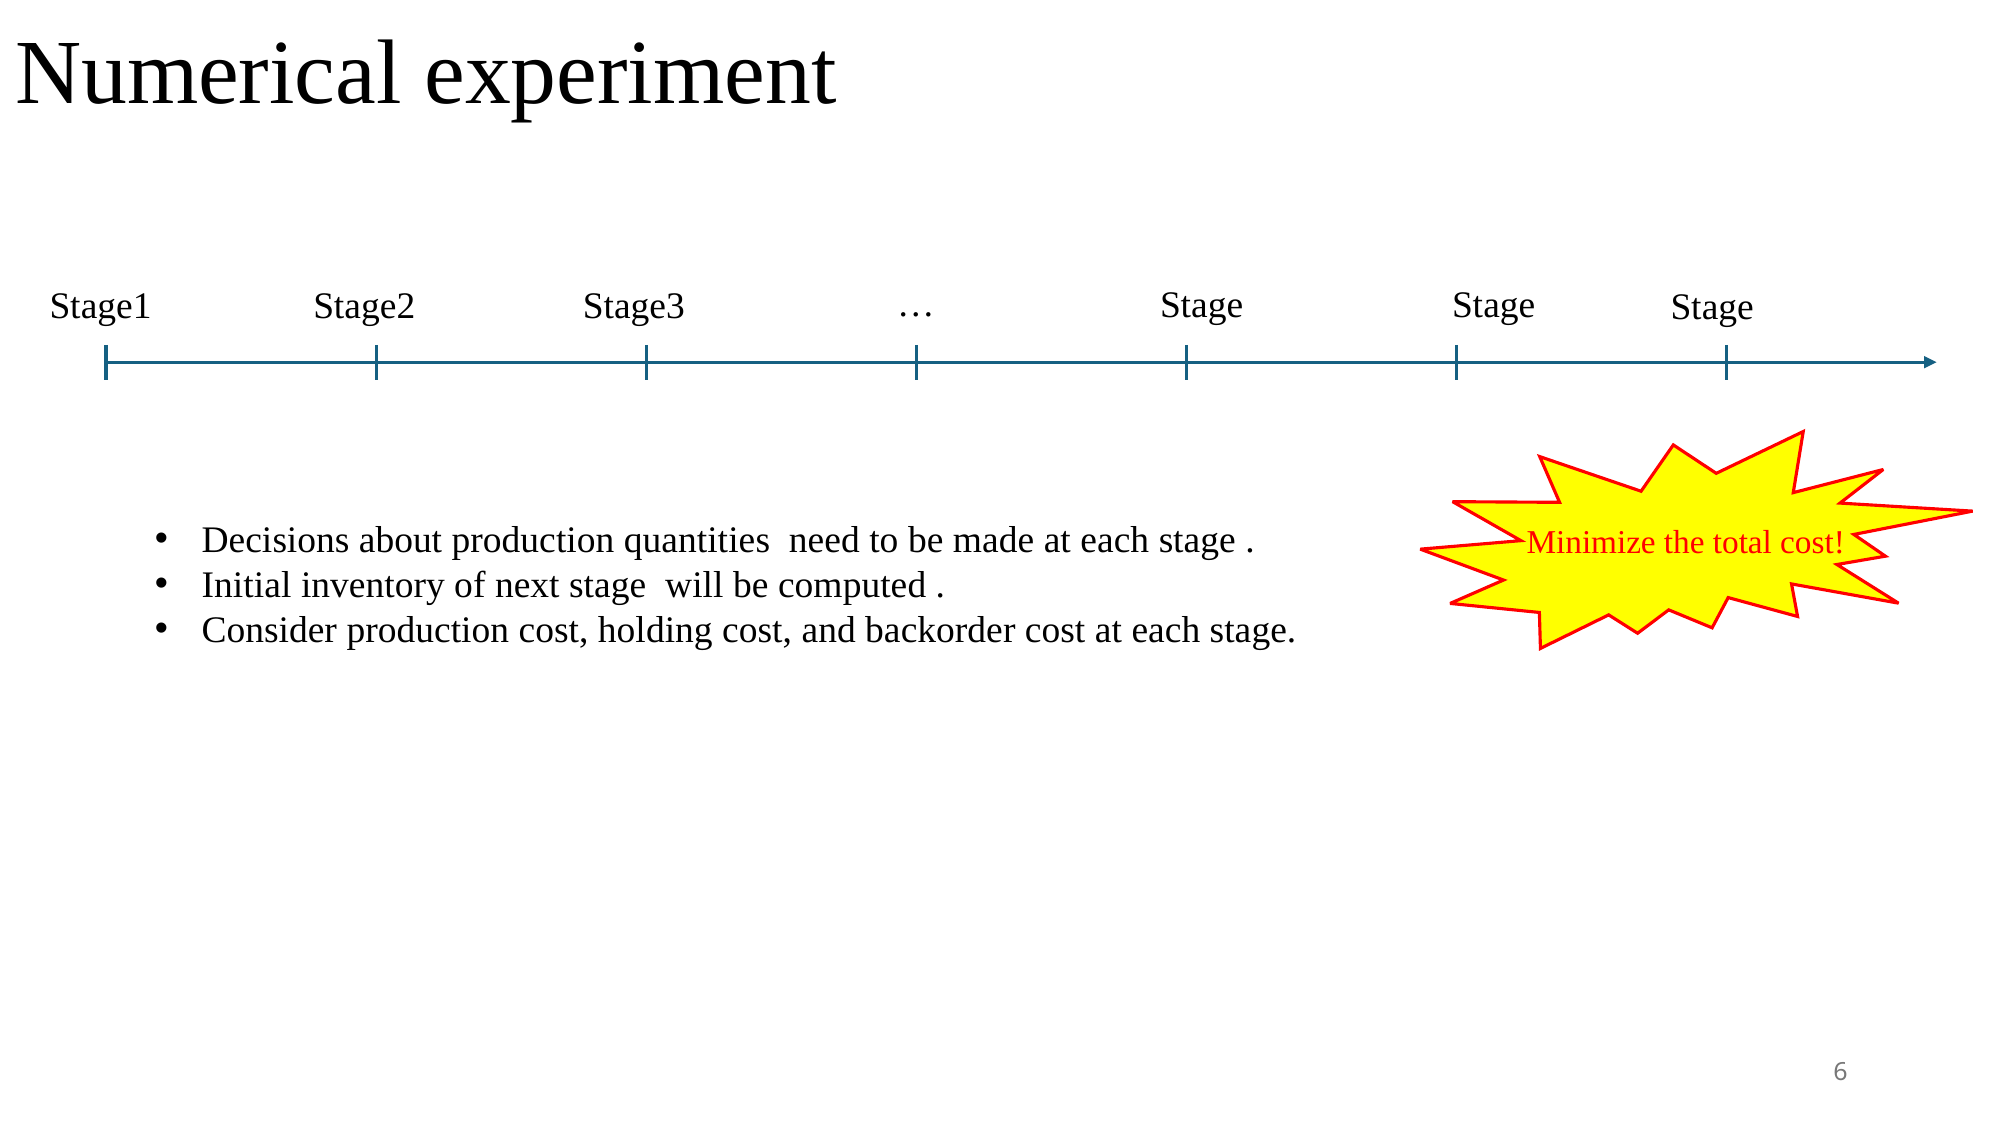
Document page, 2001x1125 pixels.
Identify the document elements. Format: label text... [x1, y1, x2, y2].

title Numerical experiment [0, 0, 1725, 148]
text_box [33, 270, 1938, 381]
slide_number 6 [1412, 1042, 1863, 1103]
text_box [1420, 425, 1972, 657]
